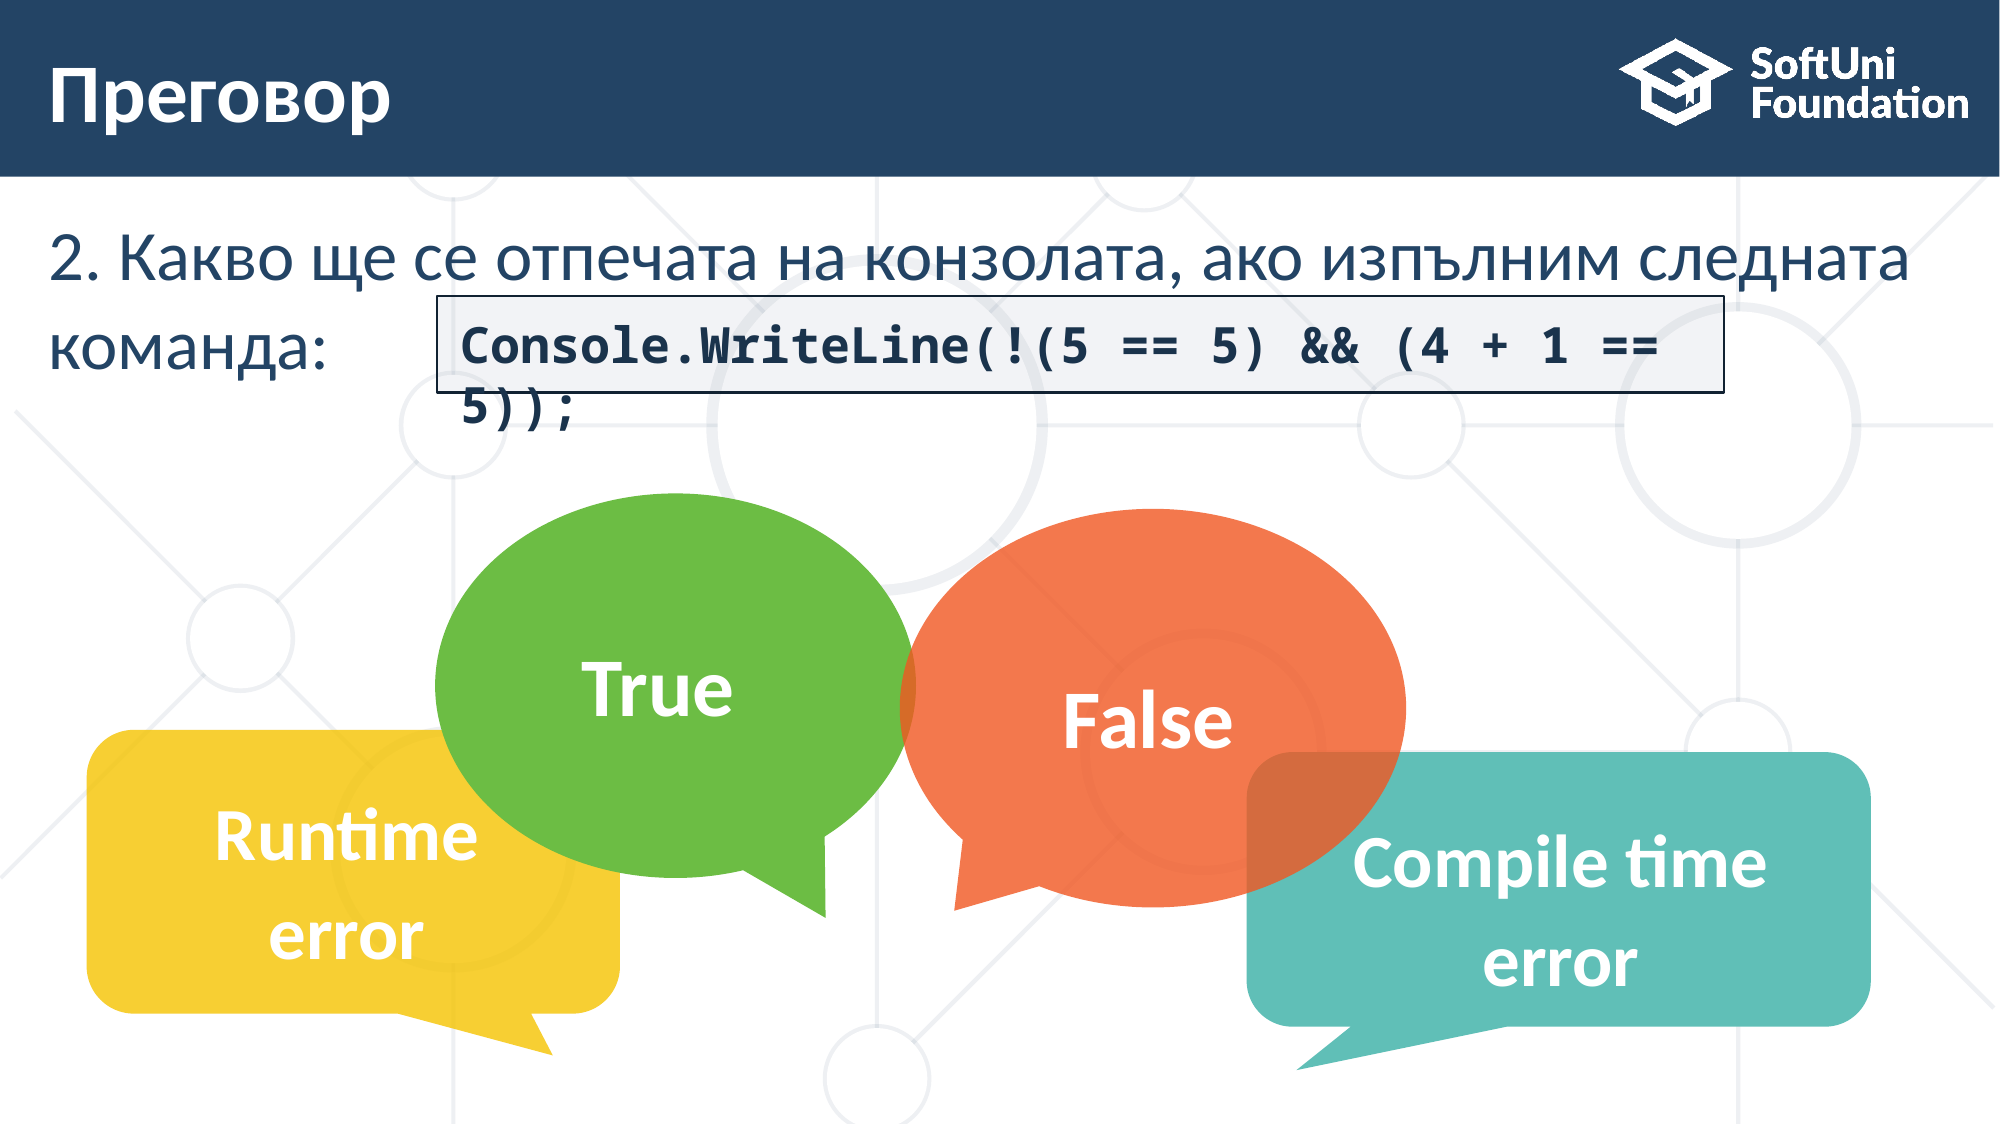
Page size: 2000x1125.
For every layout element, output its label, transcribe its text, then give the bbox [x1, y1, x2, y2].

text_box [1246, 751, 1872, 1027]
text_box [899, 508, 1407, 908]
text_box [434, 493, 917, 879]
list 2. Какво ще се отпечата на конзолата, ако изпълним следната команда: [31, 200, 1969, 1051]
list Console.WriteLine(!(5 == 5) && (4 + 1 == 5)); [436, 295, 1725, 394]
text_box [86, 729, 621, 1014]
title Преговор [31, 16, 1591, 162]
picture [1618, 38, 1968, 126]
